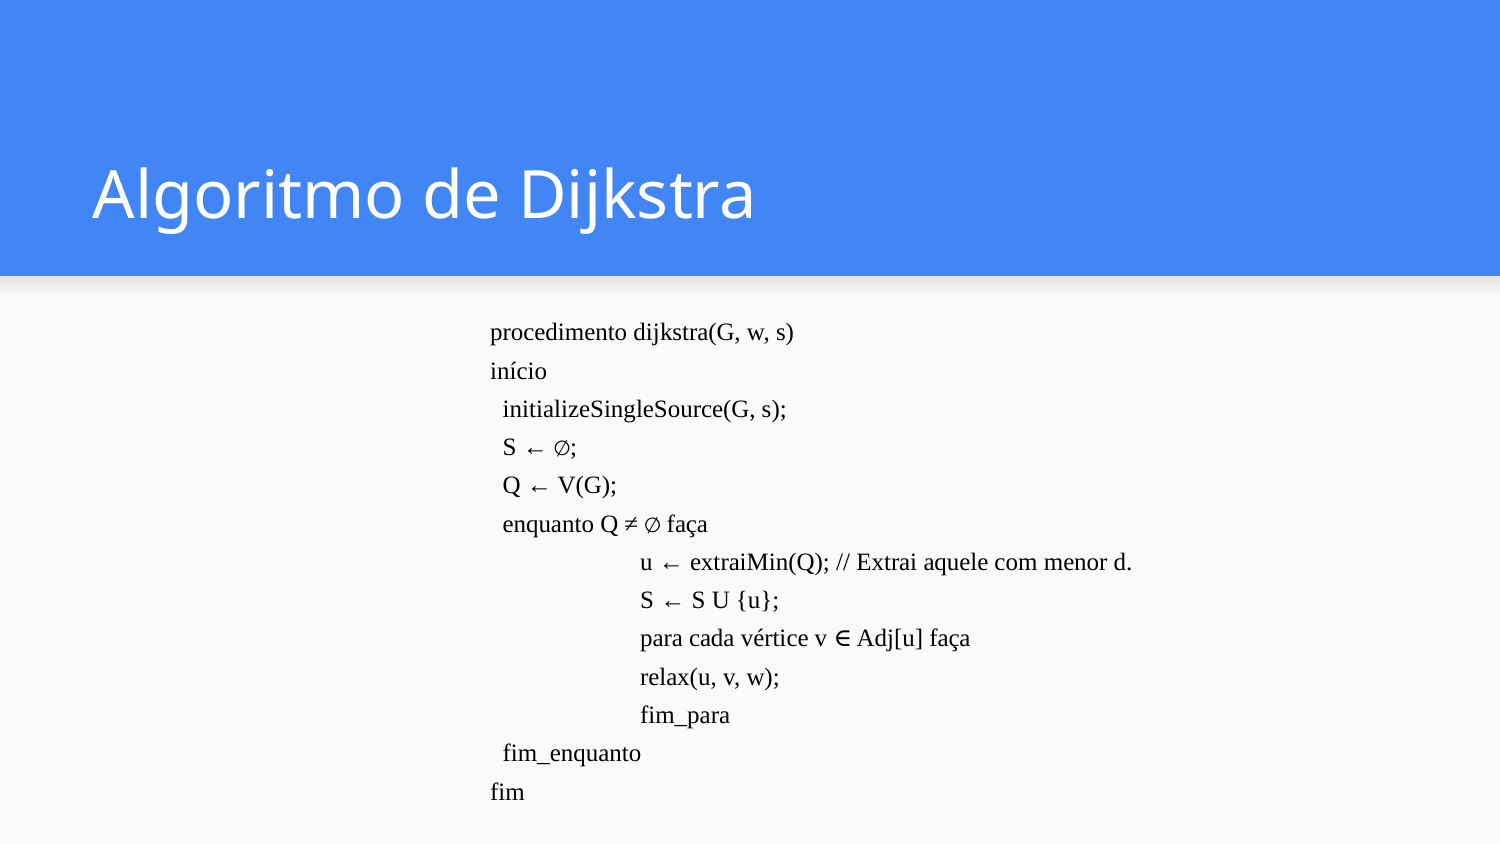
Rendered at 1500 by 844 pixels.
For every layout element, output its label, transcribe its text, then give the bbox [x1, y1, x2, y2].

title Algoritmo de Dijkstra [77, 121, 1427, 248]
list procedimento dijkstra(G, w, s) início initializeSingleSource(G, s); S ← ∅; Q ← V(G); enquanto Q ≠ ∅ faça u ← extraiMin(Q); // Extrai aquele com menor d. S ← S U {u}; para cada vértice v ∈ Adj[u] faça relax(u, v, w); fim_para fim_enquanto fim [475, 300, 1152, 746]
